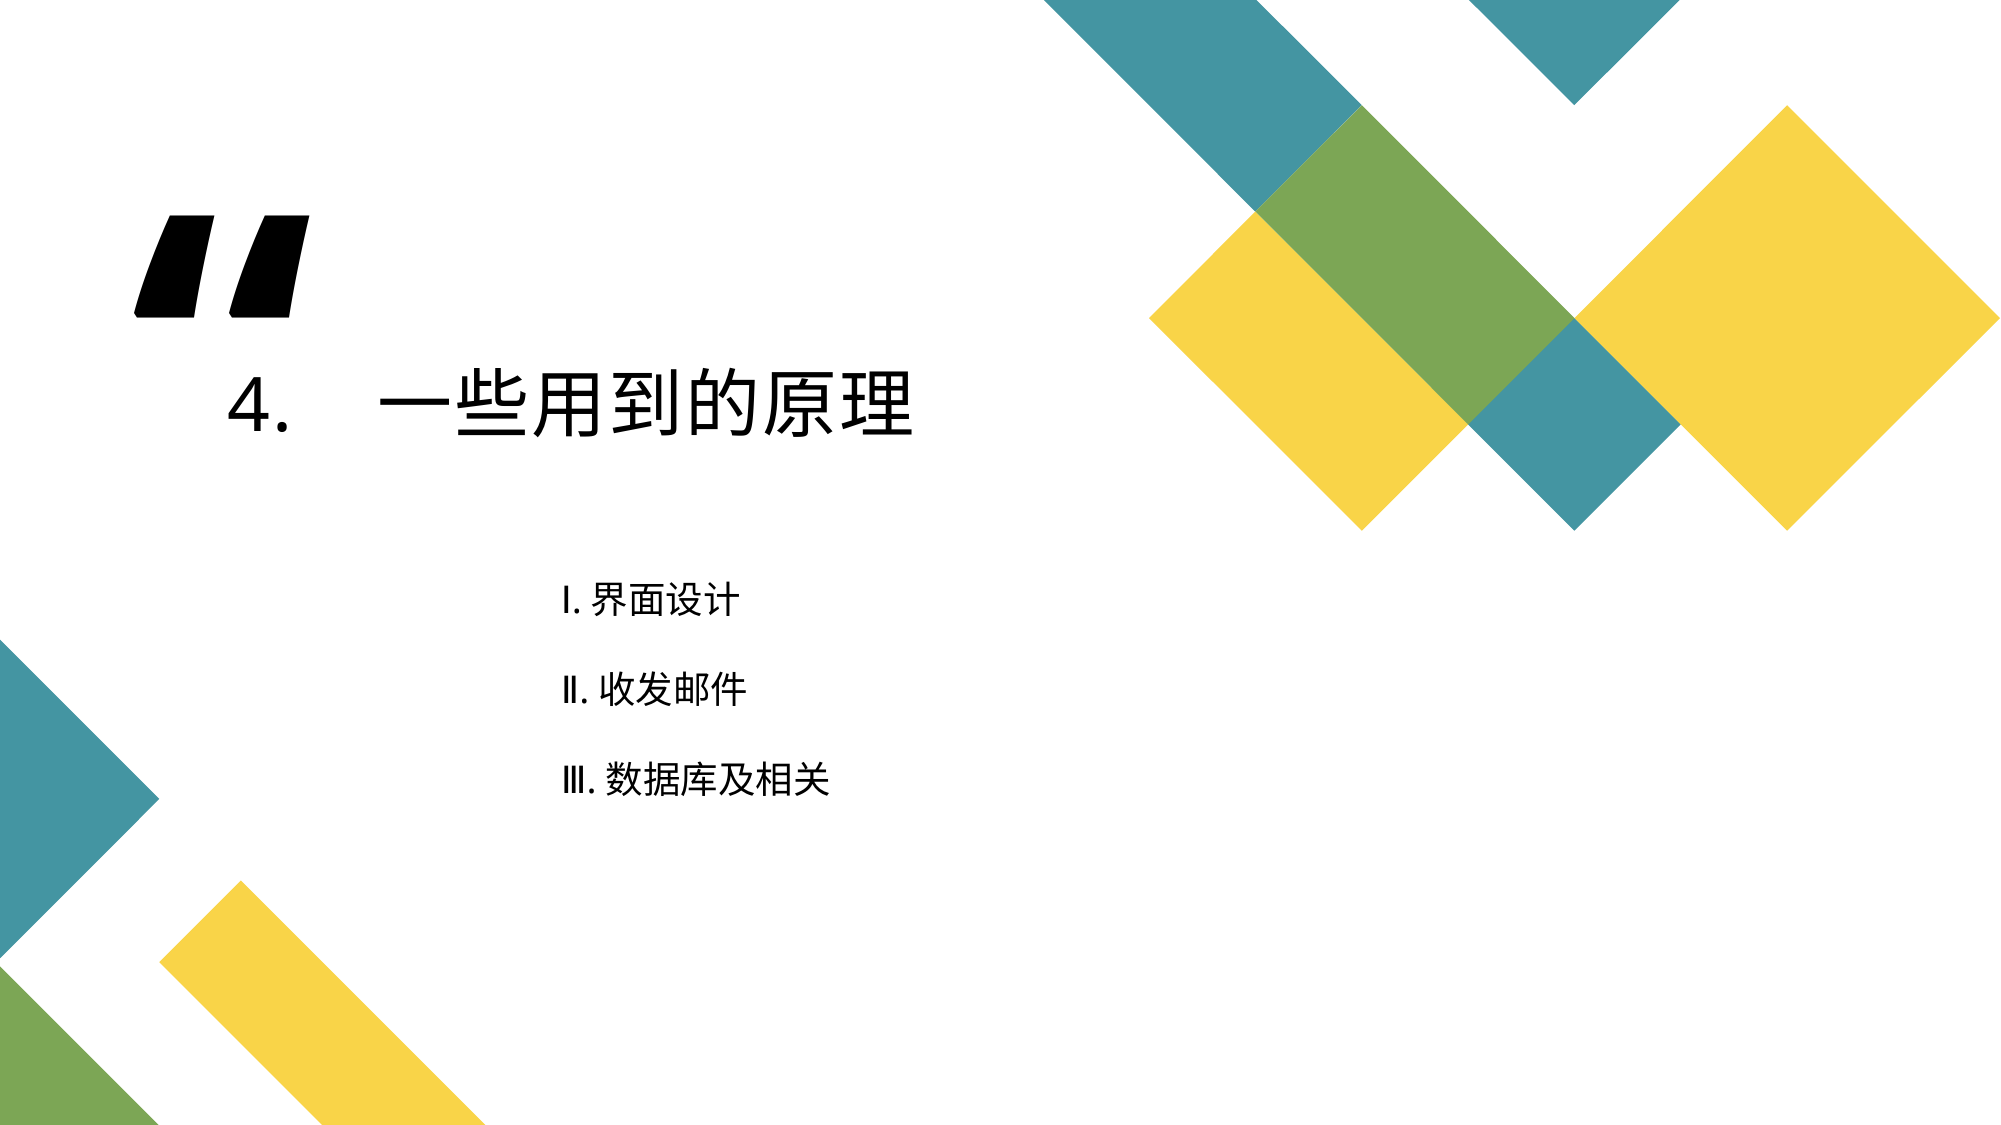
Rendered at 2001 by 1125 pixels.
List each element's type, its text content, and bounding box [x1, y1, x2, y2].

text_box Ⅰ.界面设计 Ⅱ.收发邮件 Ⅲ.数据库及相关 [546, 568, 1401, 853]
title 4. 一些用到的原理 [227, 356, 1030, 621]
